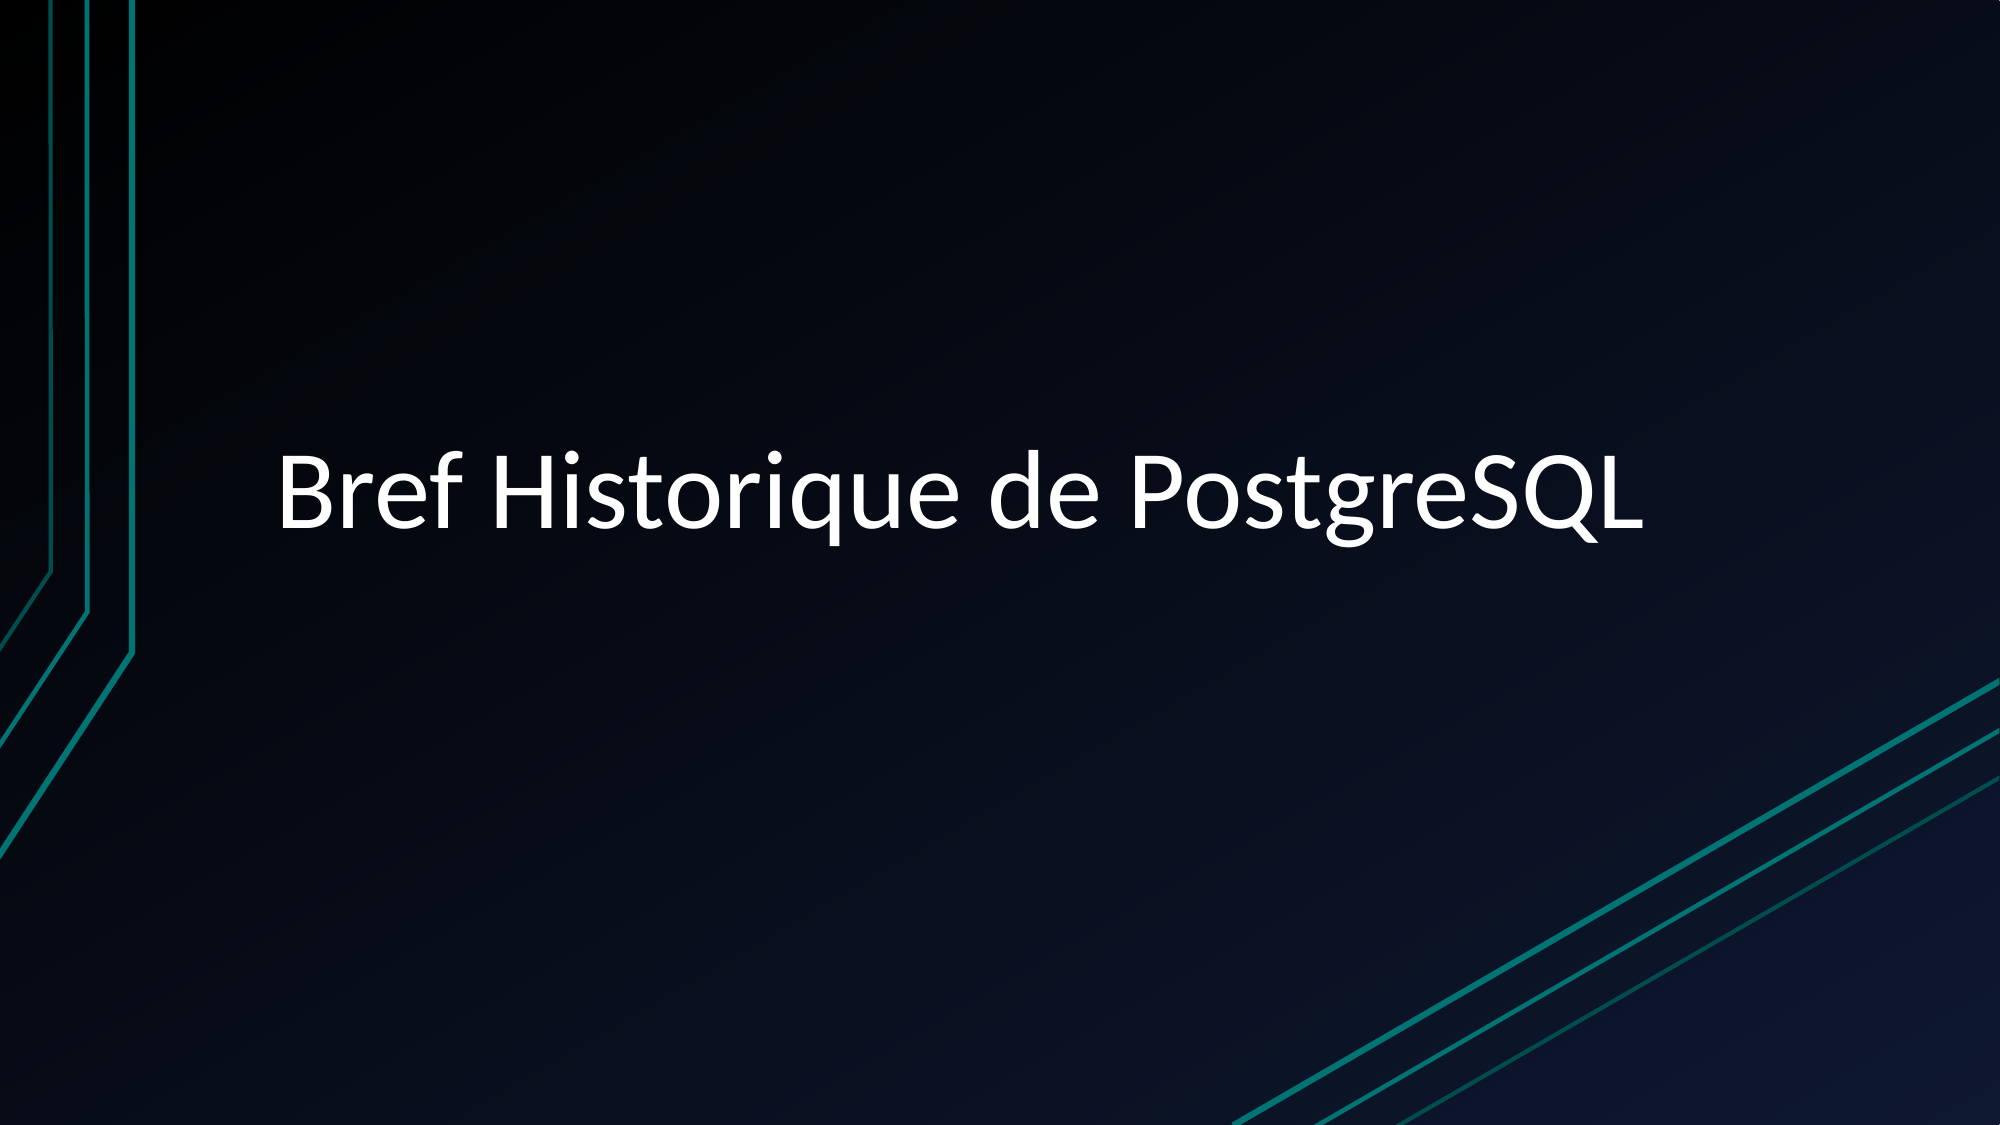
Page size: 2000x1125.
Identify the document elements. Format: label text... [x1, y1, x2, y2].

title Bref Historique de PostgreSQL [255, 109, 1814, 563]
